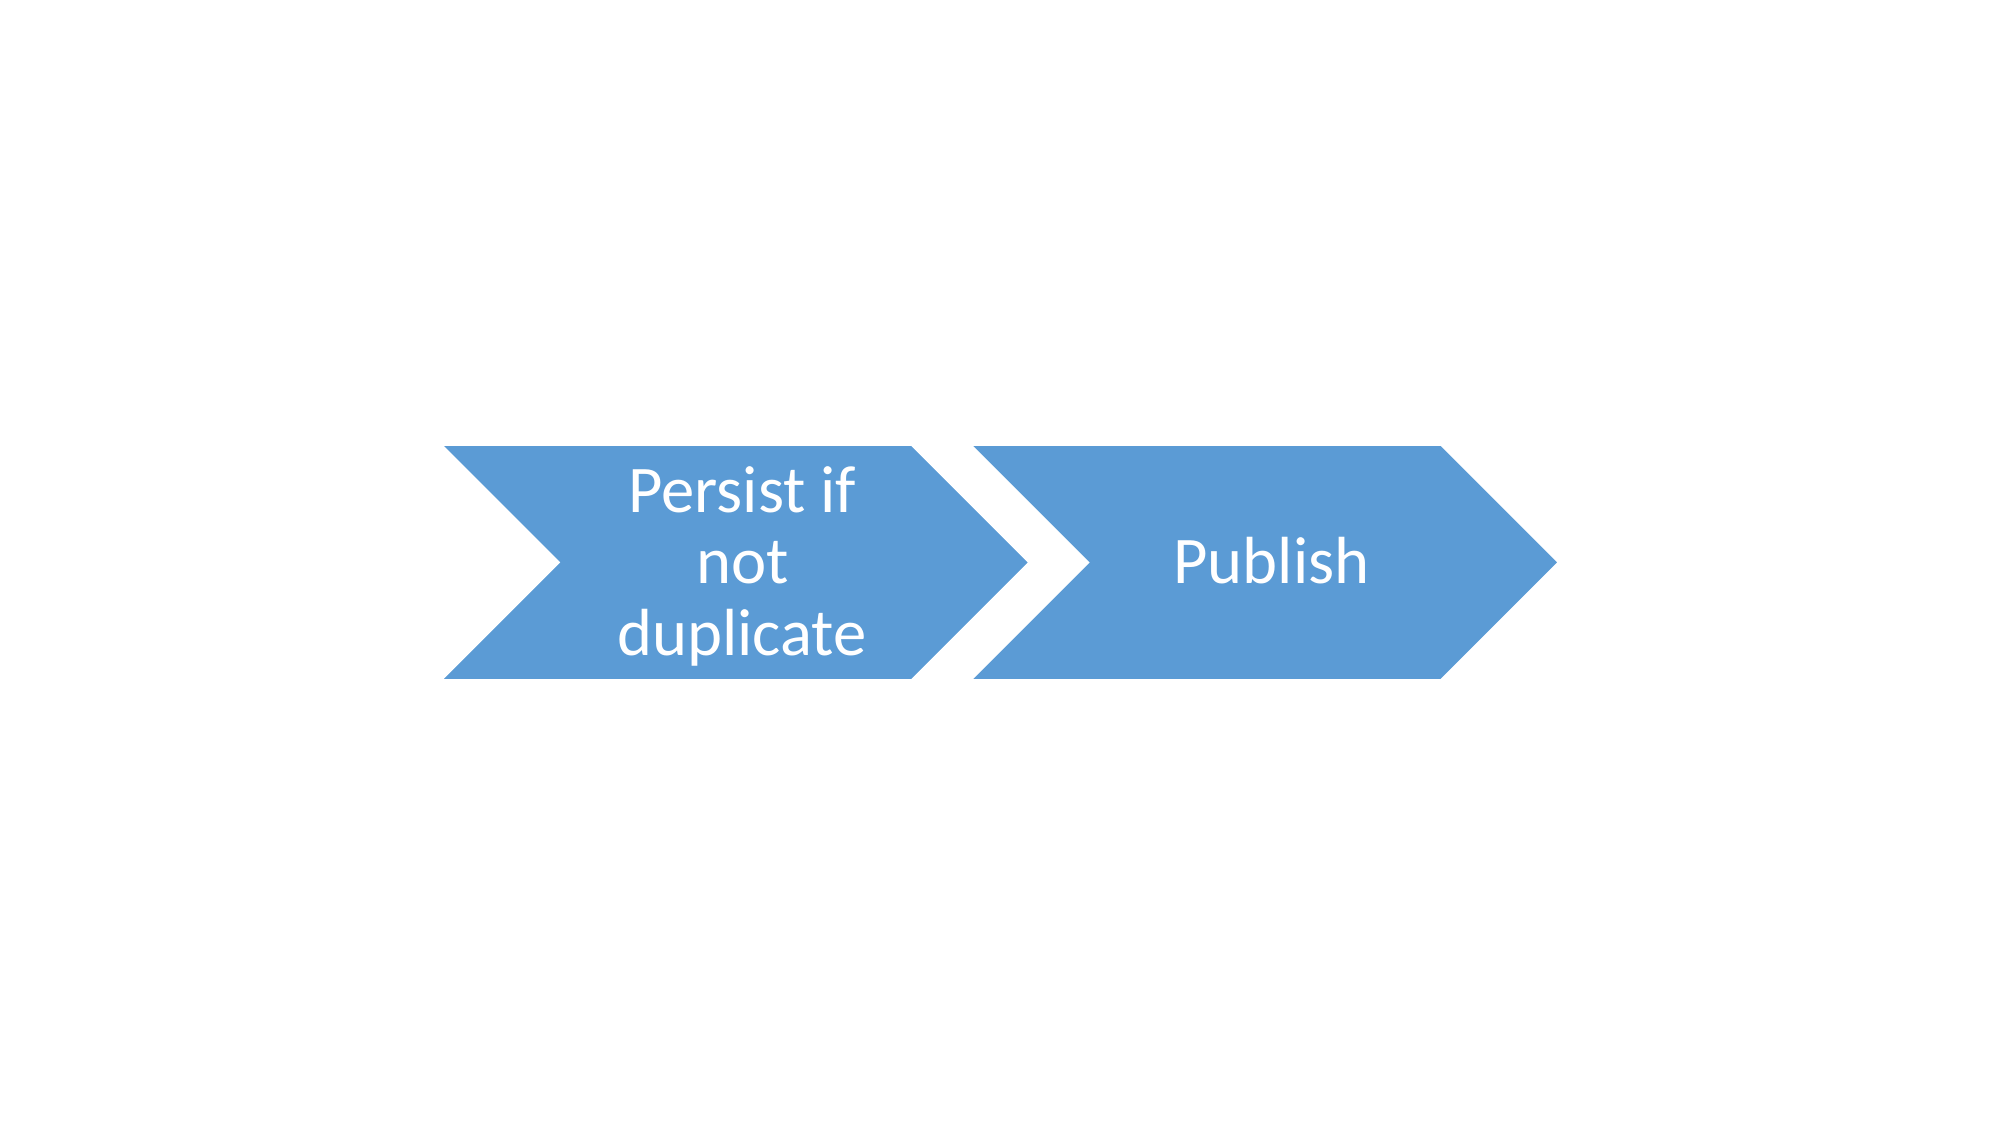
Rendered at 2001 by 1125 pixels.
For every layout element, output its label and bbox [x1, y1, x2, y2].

text_box [440, 342, 1560, 782]
